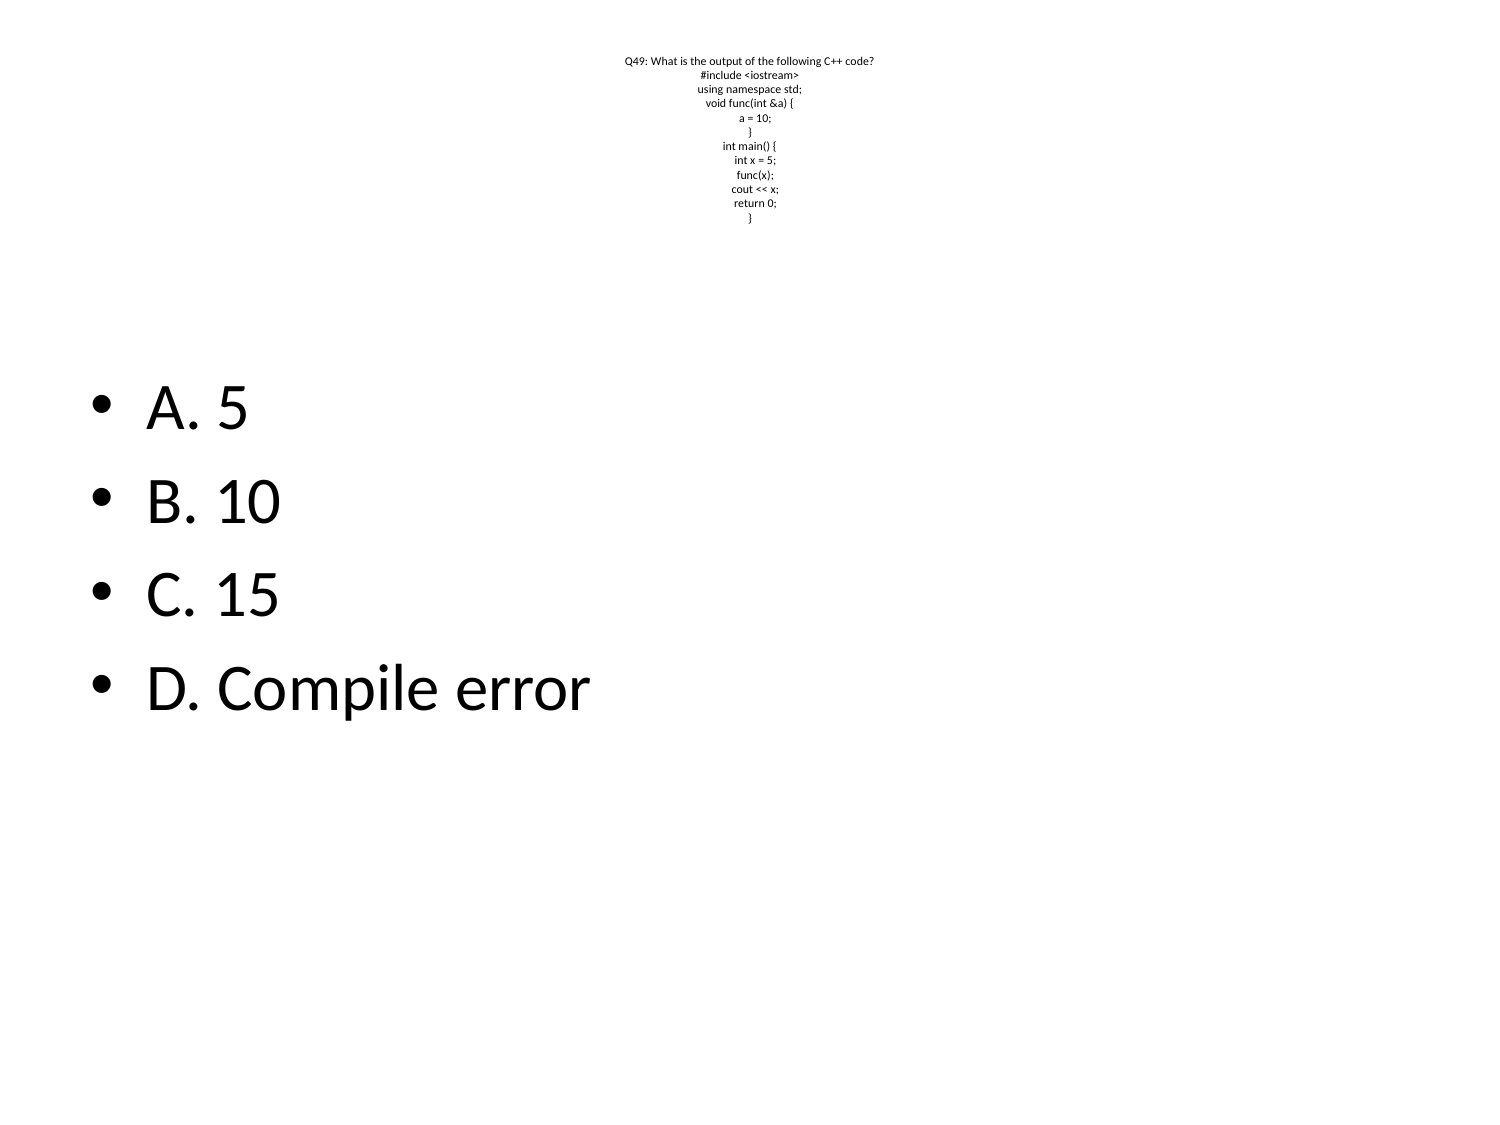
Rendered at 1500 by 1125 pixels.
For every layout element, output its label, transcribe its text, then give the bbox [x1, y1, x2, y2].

list A. 5 B. 10 (Answer) C. 15 D. Compile error [75, 262, 1425, 1005]
title Q49: What is the output of the following C++ code? #include <iostream> using namespace std; void func(int &a) { a = 10; } int main() { int x = 5; func(x); cout << x; return 0; } [75, 45, 1425, 233]
